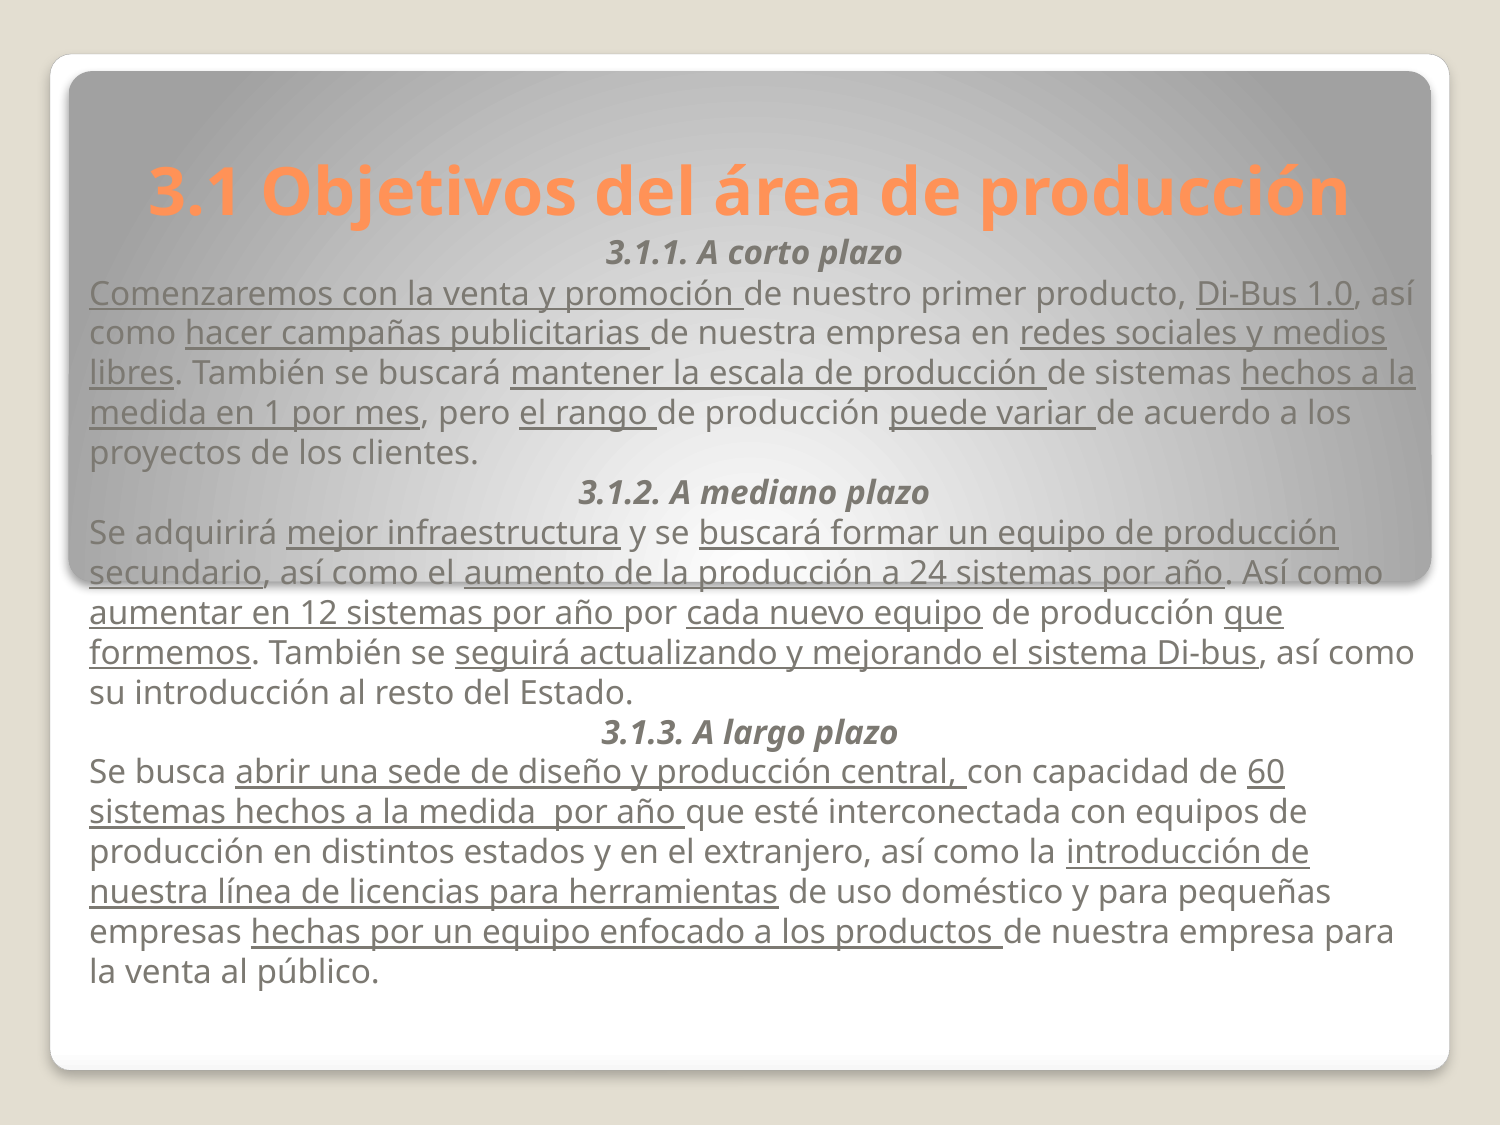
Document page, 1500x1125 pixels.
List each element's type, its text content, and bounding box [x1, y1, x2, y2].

title 3.1 Objetivos del área de producción [76, 0, 1424, 231]
subtitle 3.1.1. A corto plazo Comenzaremos con la venta y promoción de nuestro primer producto, Di-Bus 1.0, así como hacer campañas publicitarias de nuestra empresa en redes sociales y medios libres. También se buscará mantener la escala de producción de sistemas hechos a la medida en 1 por mes, pero el rango de producción puede variar de acuerdo a los proyectos de los clientes. 3.1.2. A mediano plazo Se adquirirá mejor infraestructura y se buscará formar un equipo de producción secundario, así como el aumento de la producción a 24 sistemas por año. Así como aumentar en 12 sistemas por año por cada nuevo equipo de producción que formemos. También se seguirá actualizando y mejorando el sistema Di-bus, así como su introducción al resto del Estado. 3.1.3. A largo plazo Se busca abrir una sede de diseño y producción central, con capacidad de 60 sistemas hechos a la medida por año que esté interconectada con equipos de producción en distintos estados y en el extranjero, así como la introducción de nuestra línea de licencias para herramientas de uso doméstico y para pequeñas empresas hechas por un equipo enfocado a los productos de nuestra empresa para la venta al público. [53, 231, 1436, 1035]
